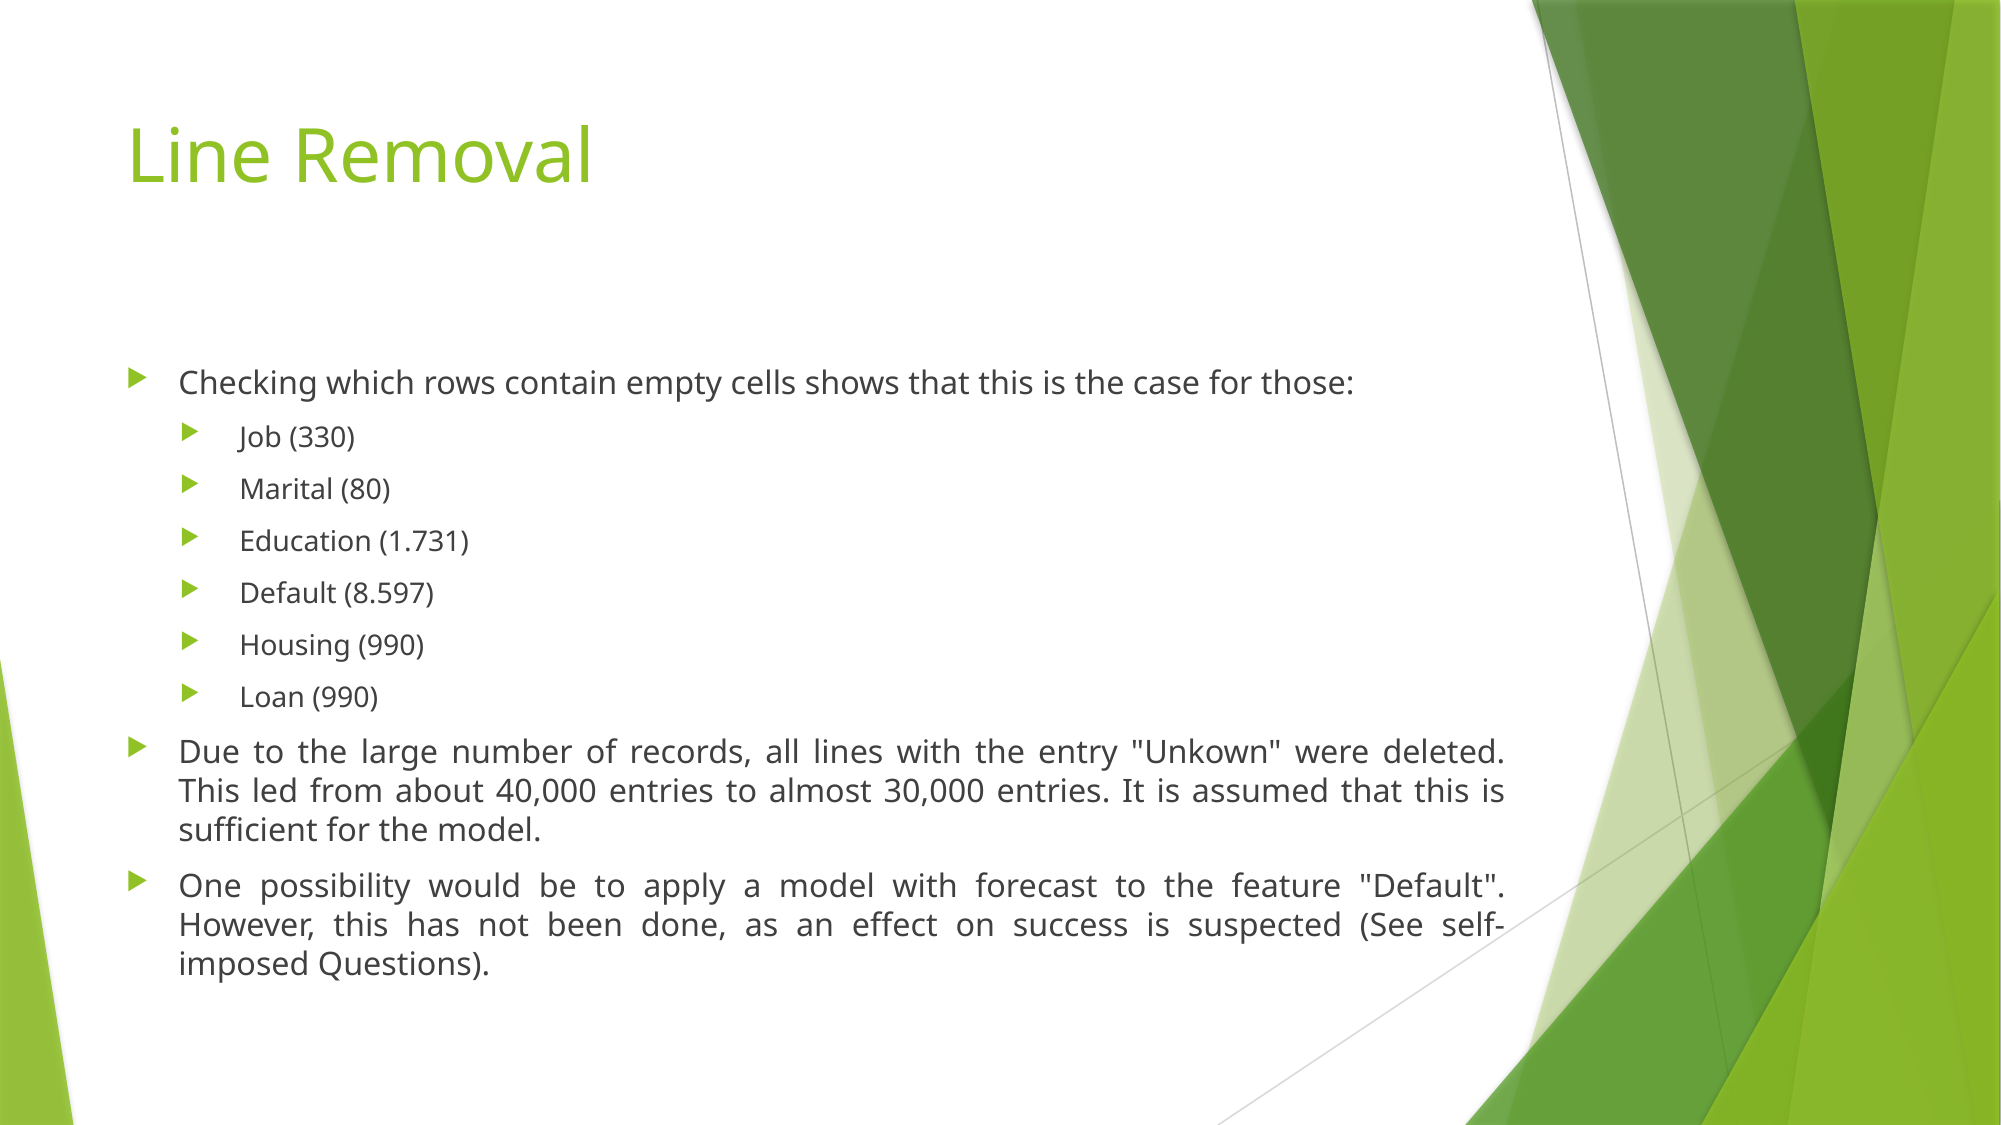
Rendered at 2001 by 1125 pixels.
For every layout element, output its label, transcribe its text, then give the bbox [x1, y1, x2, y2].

title Line Removal [111, 99, 1522, 317]
list Checking which rows contain empty cells shows that this is the case for those: Job (330) Marital (80) Education (1.731) Default (8.597) Housing (990) Loan (990) Due to the large number of records, all lines with the entry "Unkown" were deleted. This led from about 40,000 entries to almost 30,000 entries. It is assumed that this is sufficient for the model. One possibility would be to apply a model with forecast to the feature "Default". However, this has not been done, as an effect on success is suspected (See self-imposed Questions). [111, 354, 1522, 992]
